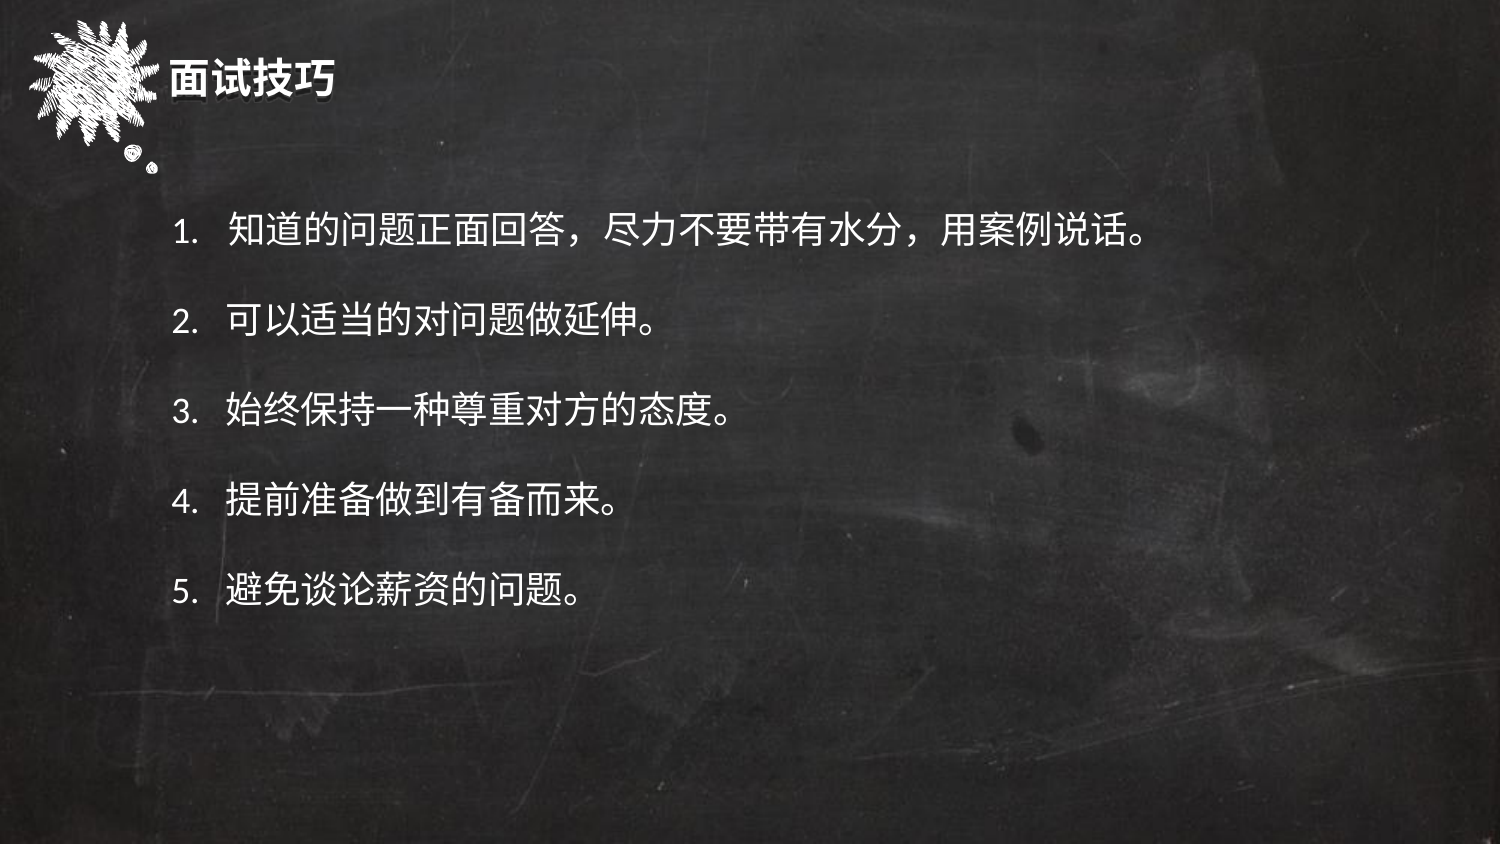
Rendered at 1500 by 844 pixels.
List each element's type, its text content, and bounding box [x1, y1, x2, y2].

text_box 知道的问题正面回答，尽力不要带有水分，用案例说话。 2. 可以适当的对问题做延伸。 3. 始终保持一种尊重对方的态度。 4. 提前准备做到有备而来。 5. 避免谈论薪资的问题。 [163, 198, 1174, 619]
text_box 面试技巧 [164, 44, 564, 110]
picture [0, 0, 1500, 844]
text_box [29, 19, 160, 174]
